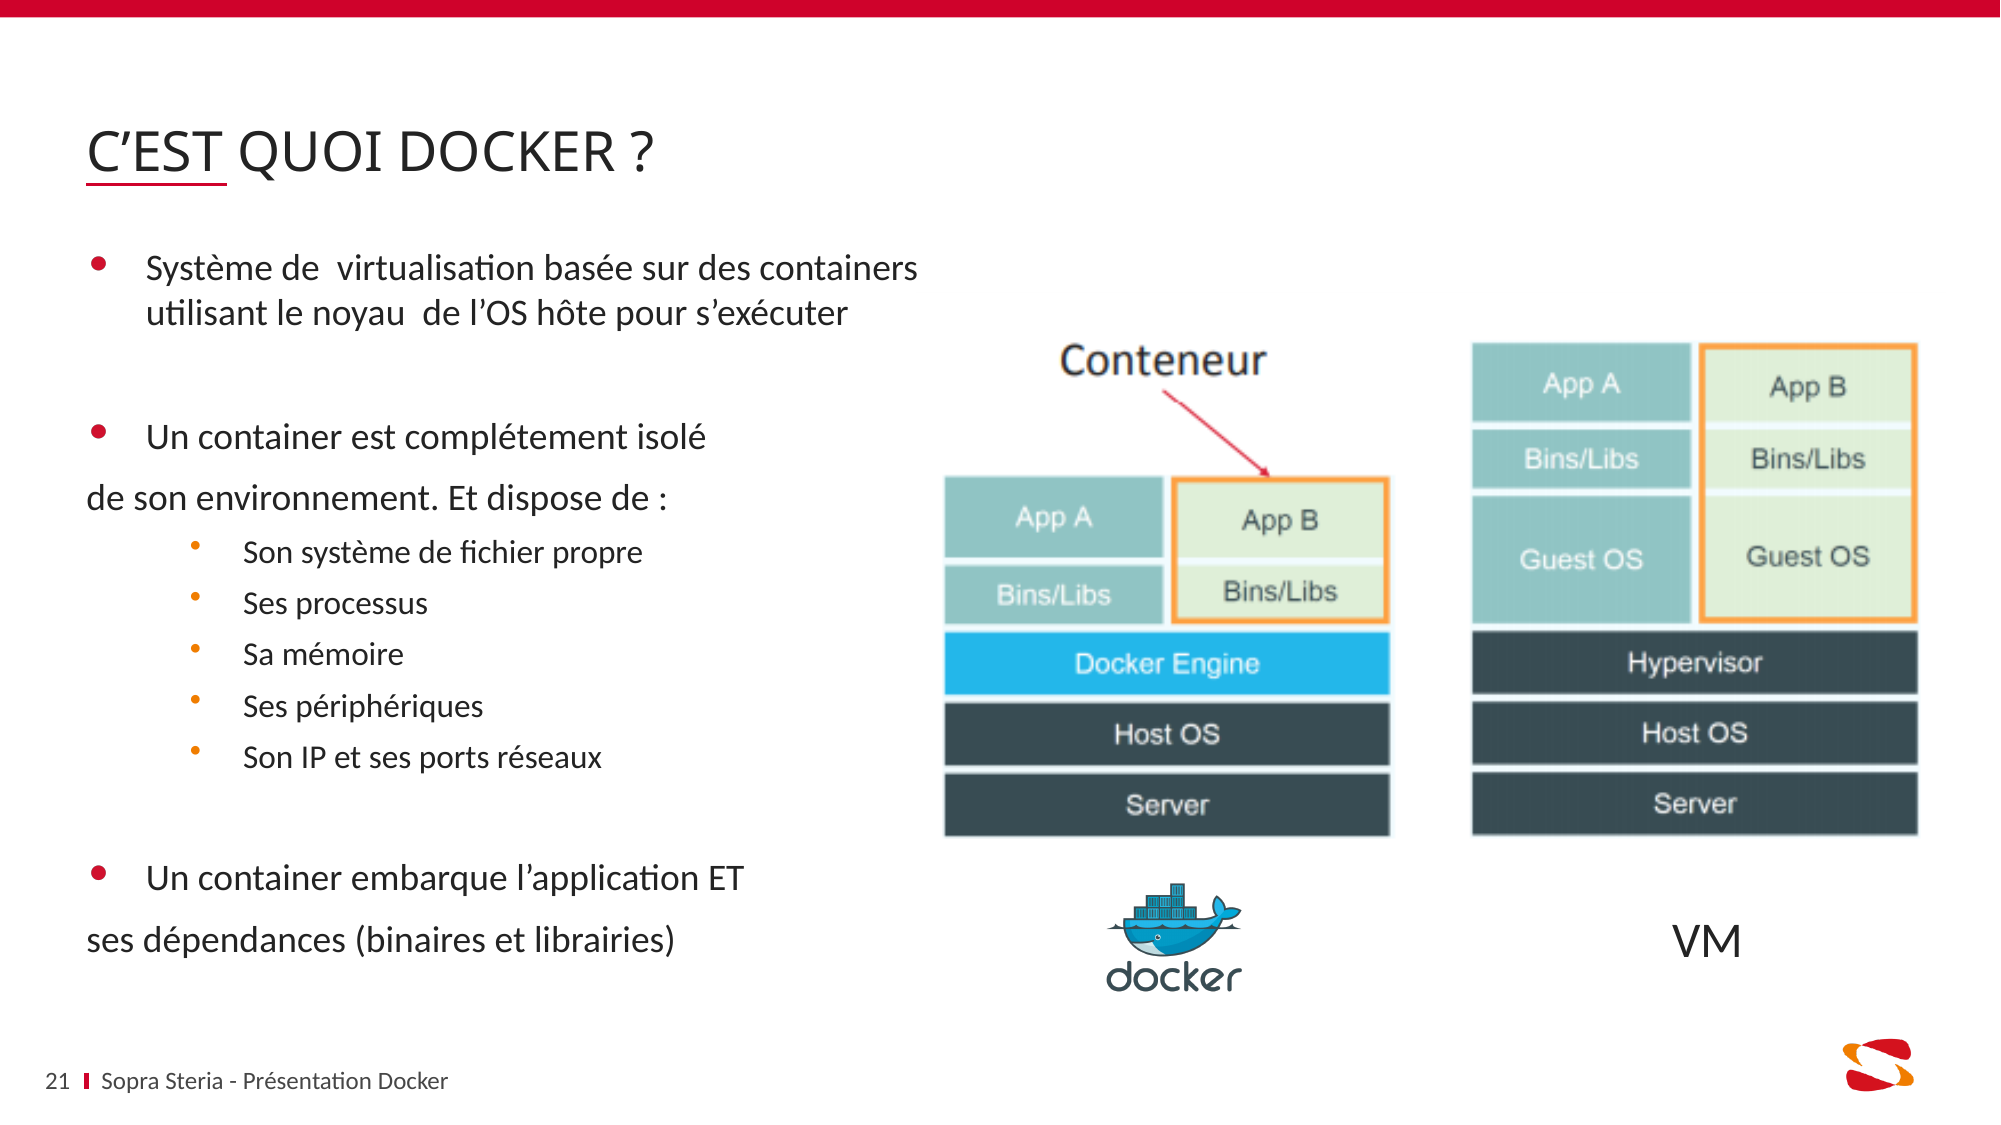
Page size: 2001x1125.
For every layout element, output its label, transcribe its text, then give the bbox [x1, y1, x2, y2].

footer Sopra Steria - Présentation Docker [86, 1066, 1081, 1094]
slide_number 21 [5, 1066, 71, 1094]
picture [916, 291, 1946, 1021]
text_box Système de virtualisation basée sur des containers utilisant le noyau de l’OS hôte pour s’exécuter Un container est complétement isolé de son environnement. Et dispose de : Son système de fichier propre Ses processus Sa mémoire Ses périphériques Son IP et ses ports réseaux Un container embarque l’application ET ses dépendances (binaires et librairies) [86, 243, 1002, 1012]
picture [1831, 1030, 1925, 1099]
text_box VM [1636, 899, 1779, 975]
picture [86, 254, 111, 278]
title C’est quoi docker ? [86, 42, 1914, 192]
picture [86, 422, 111, 446]
picture [86, 863, 111, 888]
